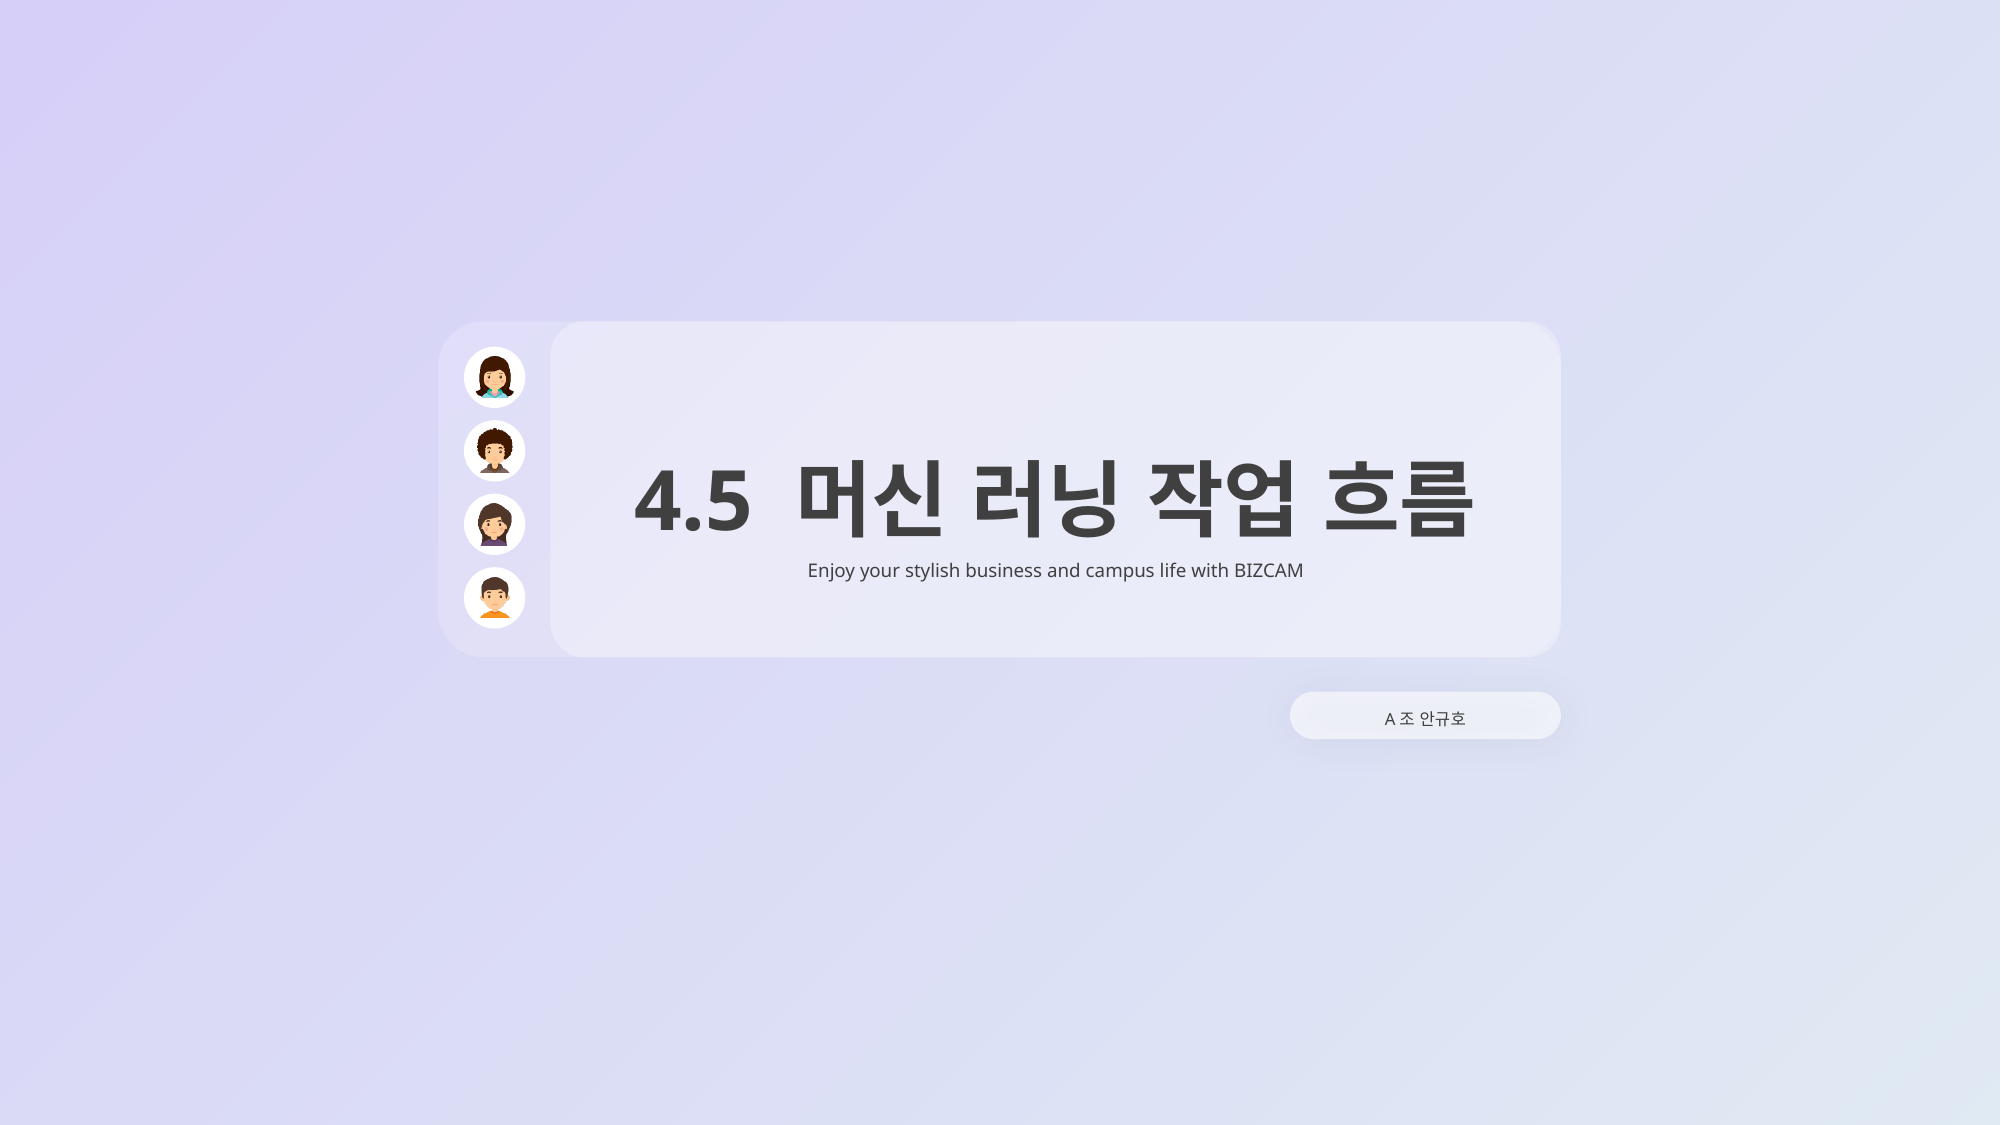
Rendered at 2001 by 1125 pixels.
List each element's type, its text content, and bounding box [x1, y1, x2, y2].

text_box 4.5 머신 러닝 작업 흐름 Enjoy your stylish business and campus life with BIZCAM [549, 320, 1562, 659]
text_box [463, 420, 526, 482]
text_box A조 안규호 [1289, 690, 1562, 741]
text_box [436, 320, 579, 659]
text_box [463, 567, 526, 629]
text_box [463, 493, 526, 555]
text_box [463, 346, 526, 408]
